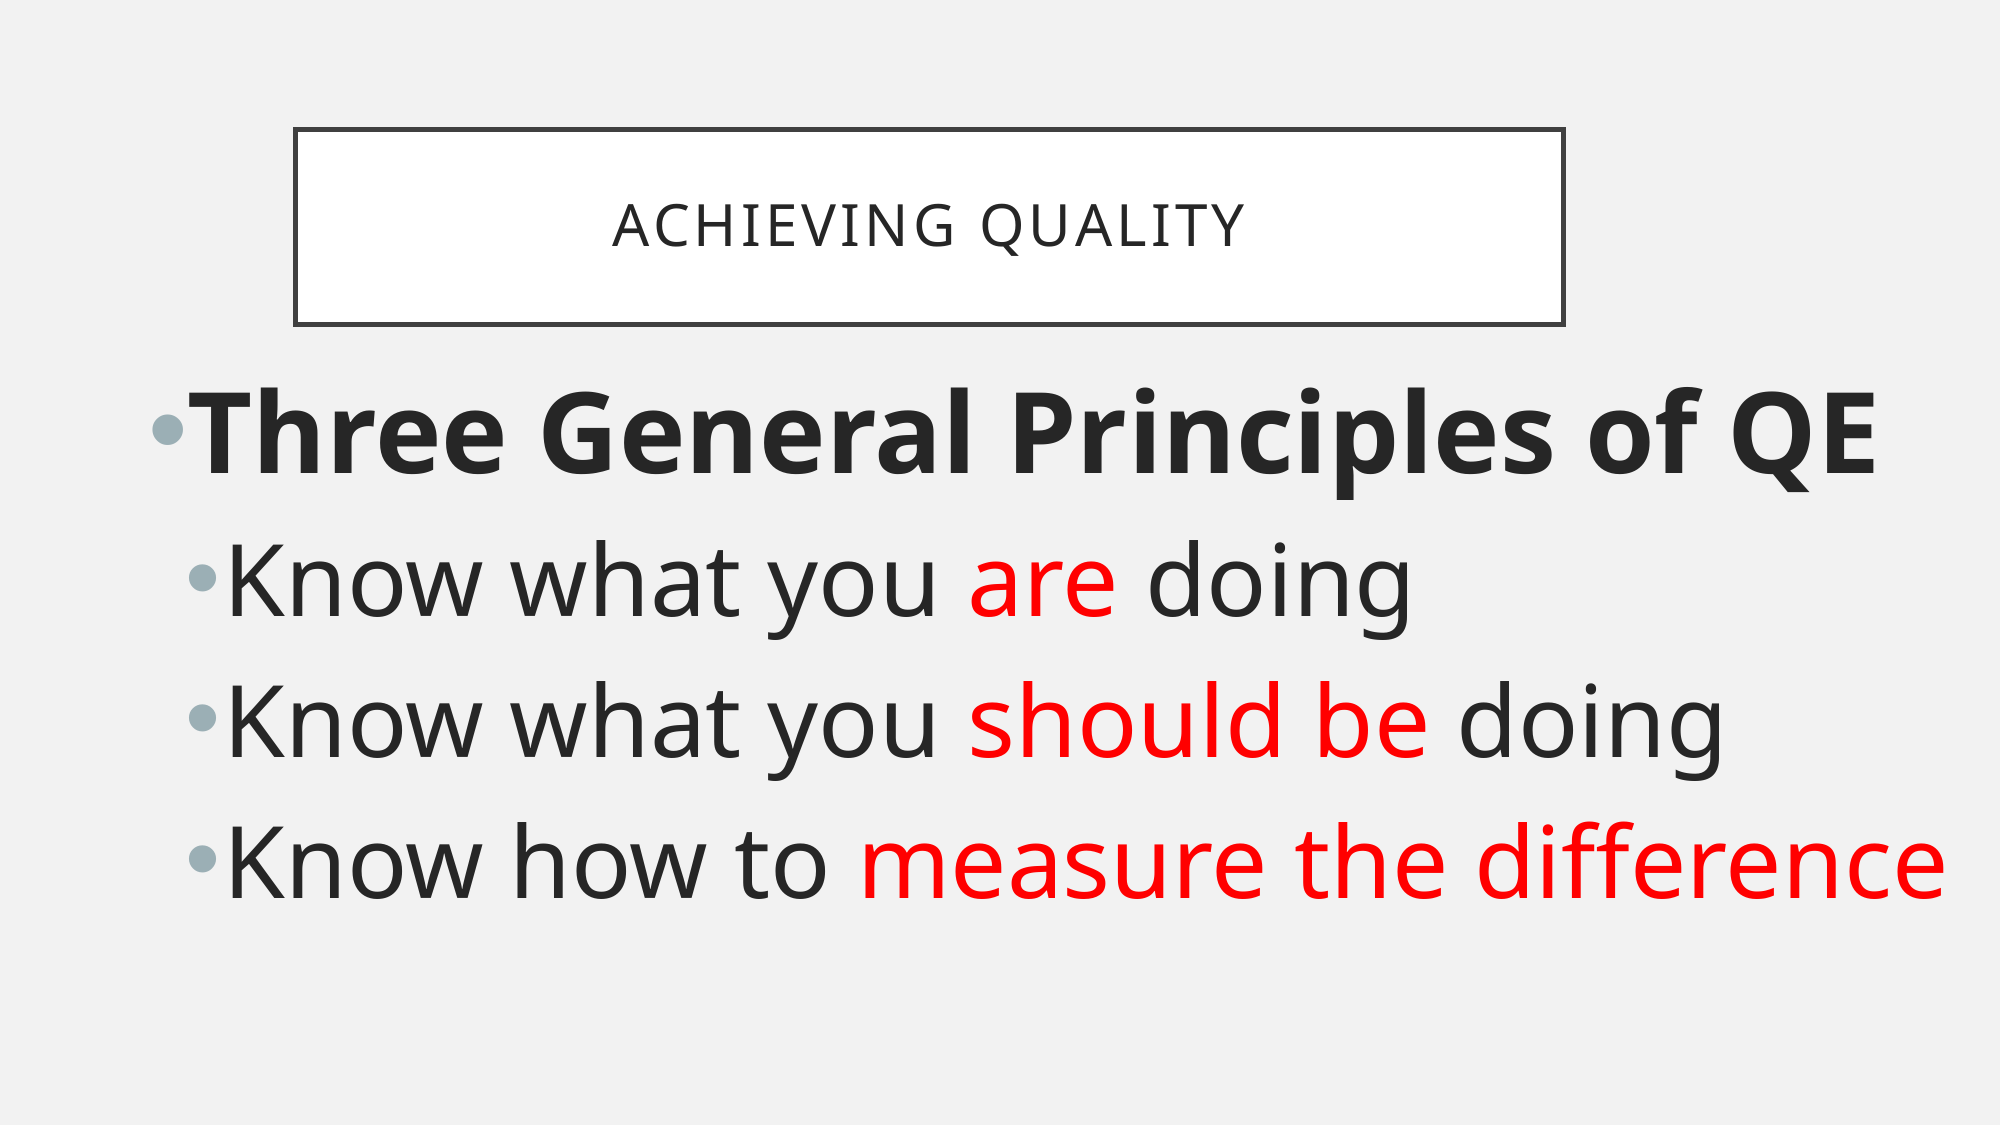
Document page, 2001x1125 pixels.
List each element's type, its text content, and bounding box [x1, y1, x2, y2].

title Achieving Quality [293, 127, 1566, 327]
list Three General Principles of QE Know what you are doing Know what you should be doing Know how to measure the difference [133, 353, 1984, 1096]
